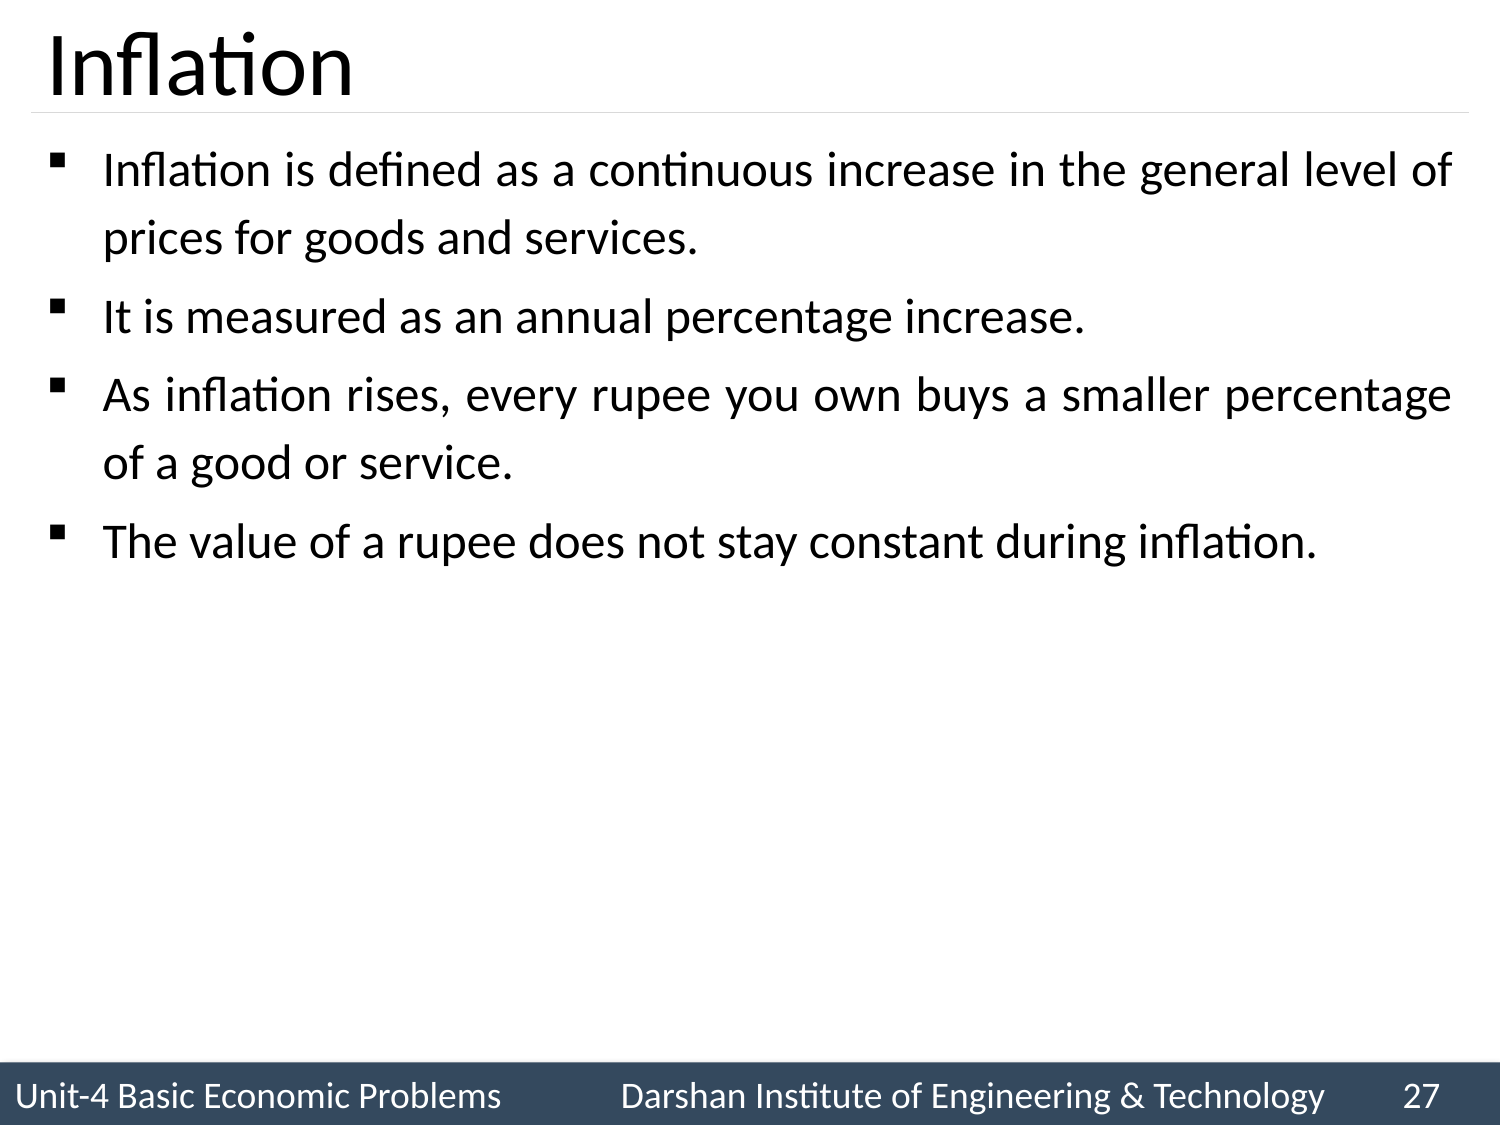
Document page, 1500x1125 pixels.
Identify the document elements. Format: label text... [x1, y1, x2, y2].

title Inflation [31, 0, 1469, 120]
list Inflation is defined as a continuous increase in the general level of prices for goods and services. It is measured as an annual percentage increase. As inflation rises, every rupee you own buys a smaller percentage of a good or service. The value of a rupee does not stay constant during inflation. [31, 120, 1469, 1046]
